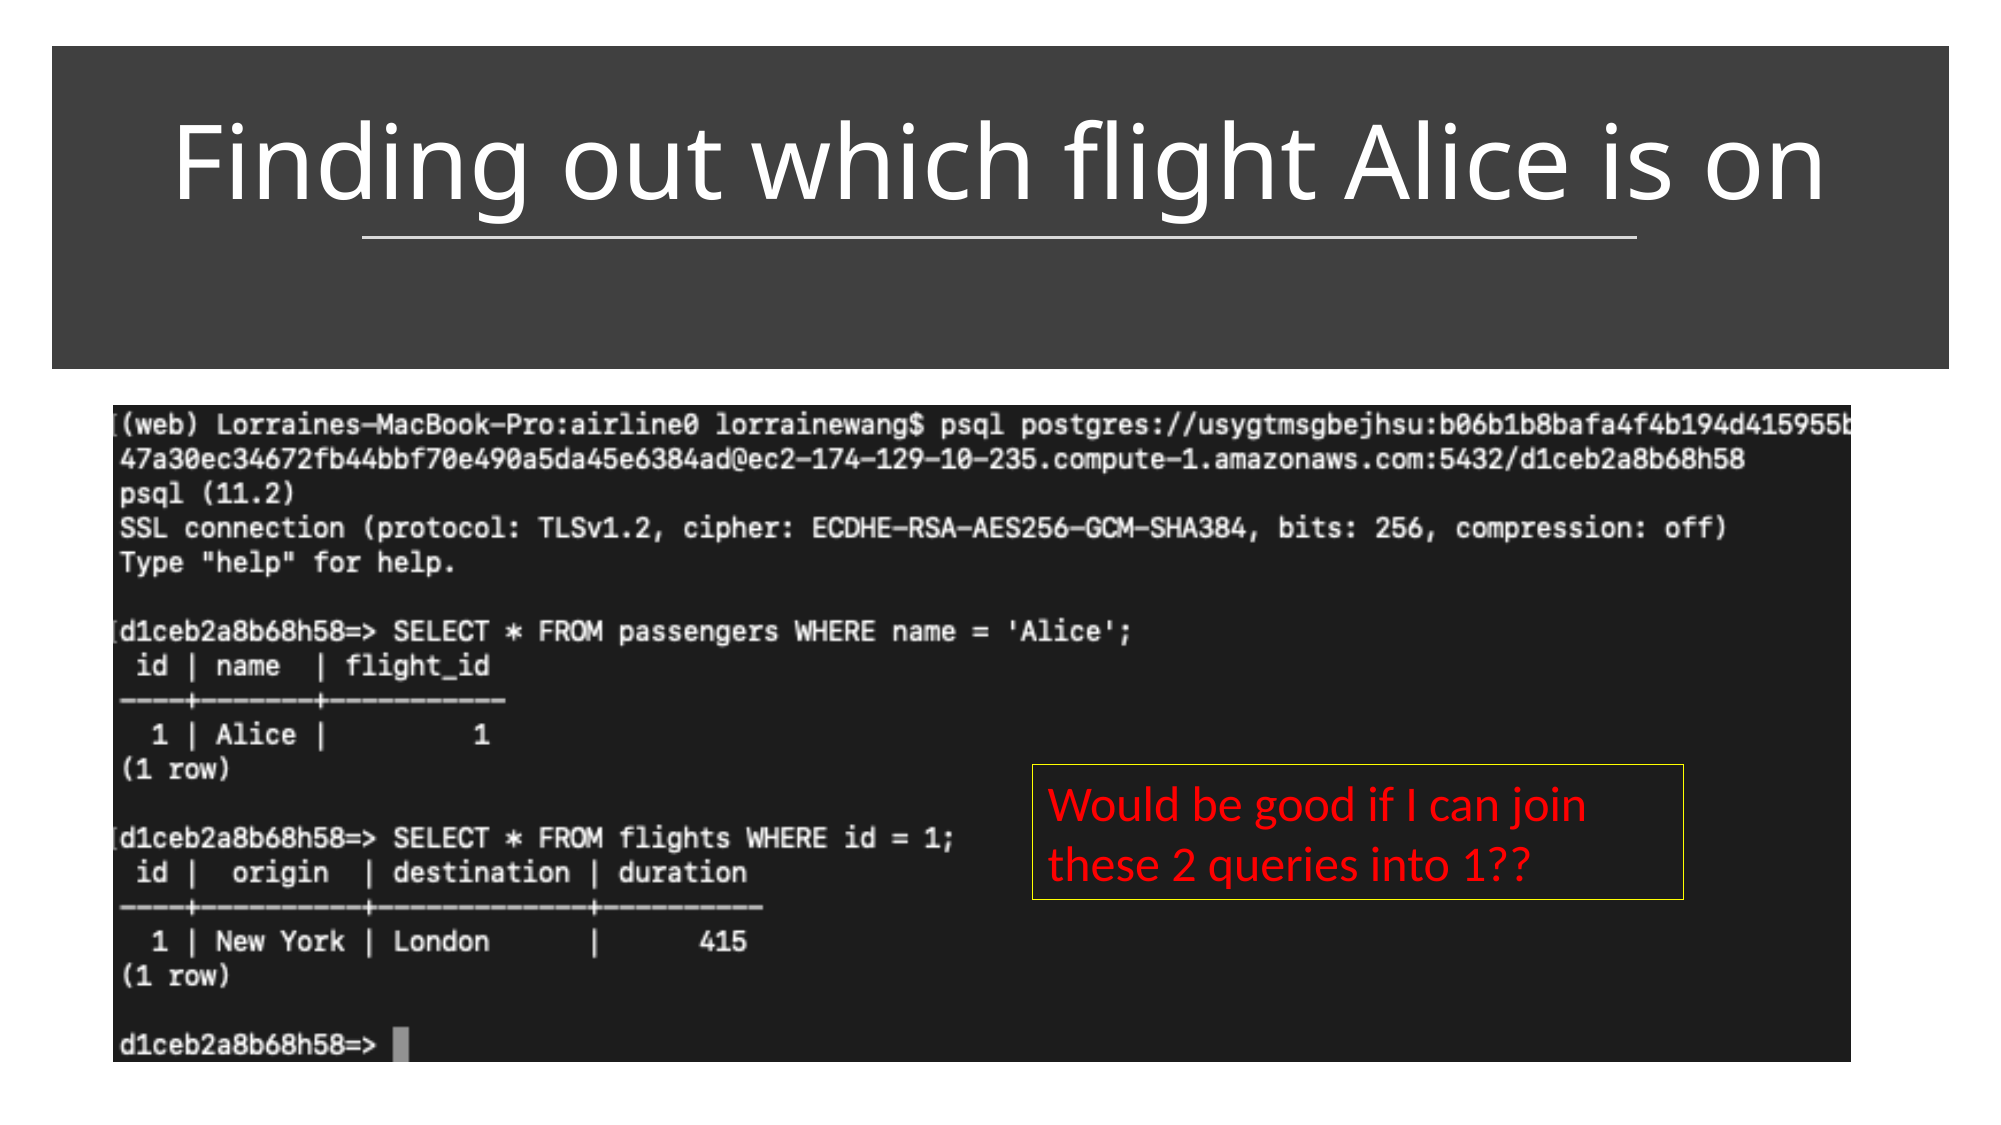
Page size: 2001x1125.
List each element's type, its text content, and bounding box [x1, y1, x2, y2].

text_box [61, 55, 1939, 360]
title Finding out which flight Alice is on [86, 76, 1914, 230]
picture [113, 405, 1851, 1062]
